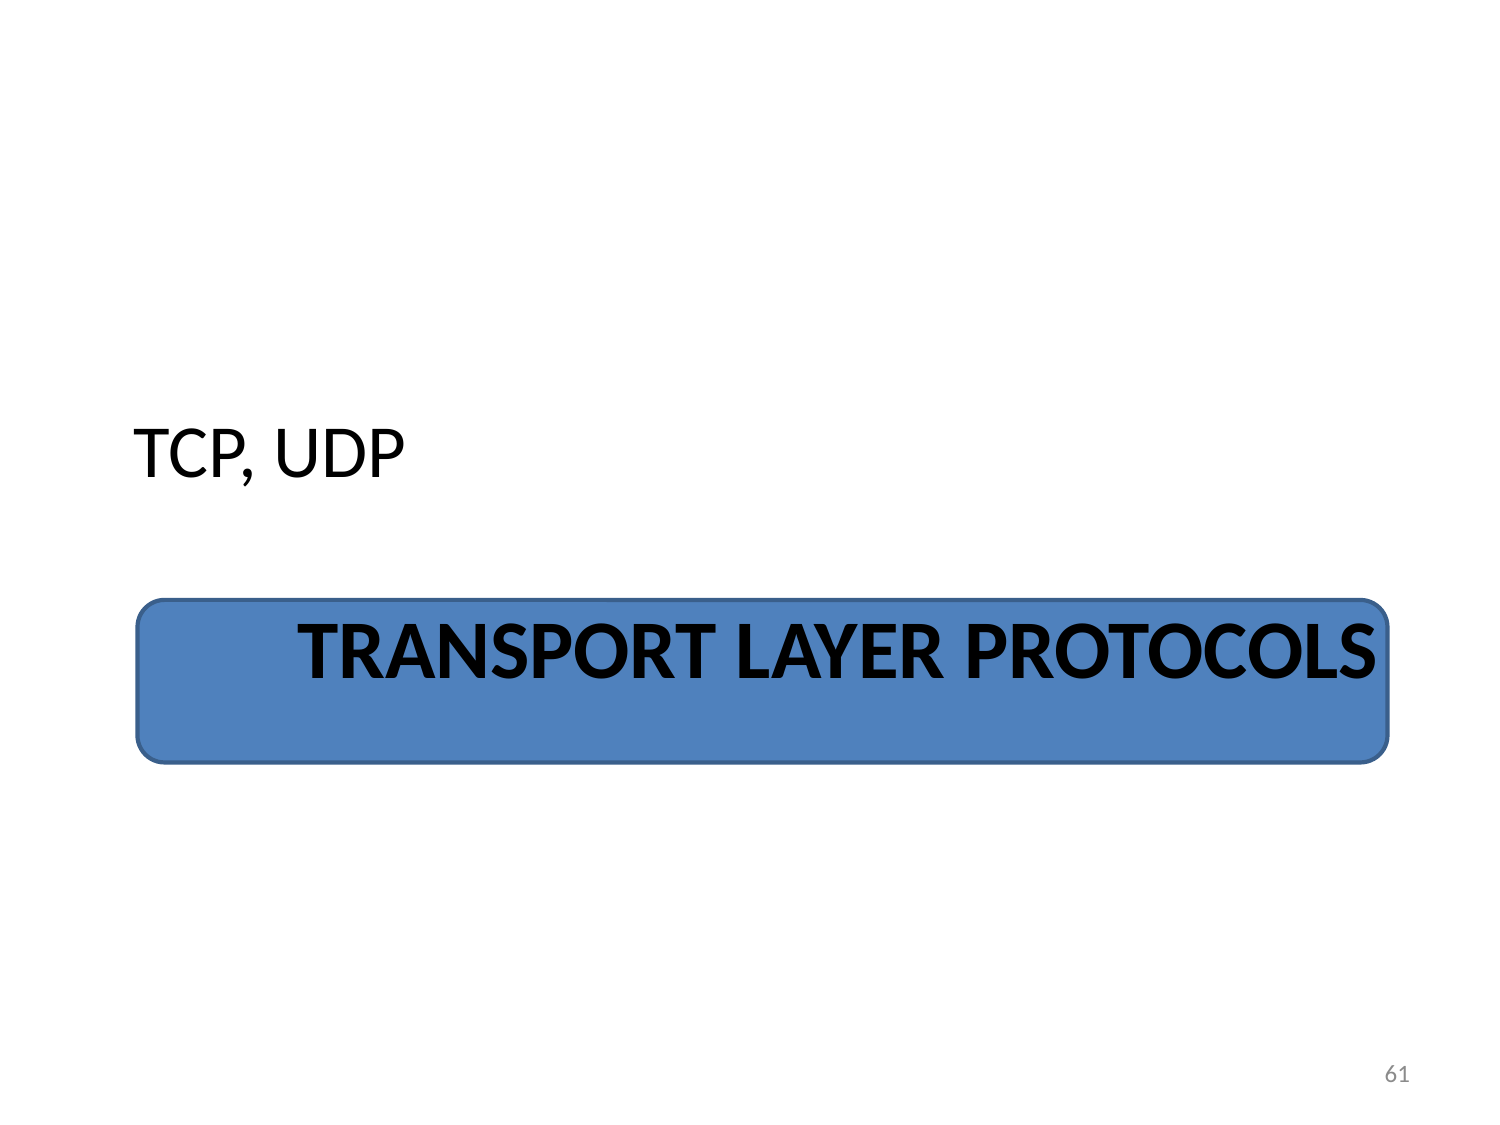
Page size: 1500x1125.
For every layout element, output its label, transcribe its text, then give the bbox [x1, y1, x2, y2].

slide_number 61 [1074, 1042, 1425, 1103]
title Transport Layer Protocols [118, 587, 1394, 763]
list TCP, UDP [118, 337, 775, 500]
